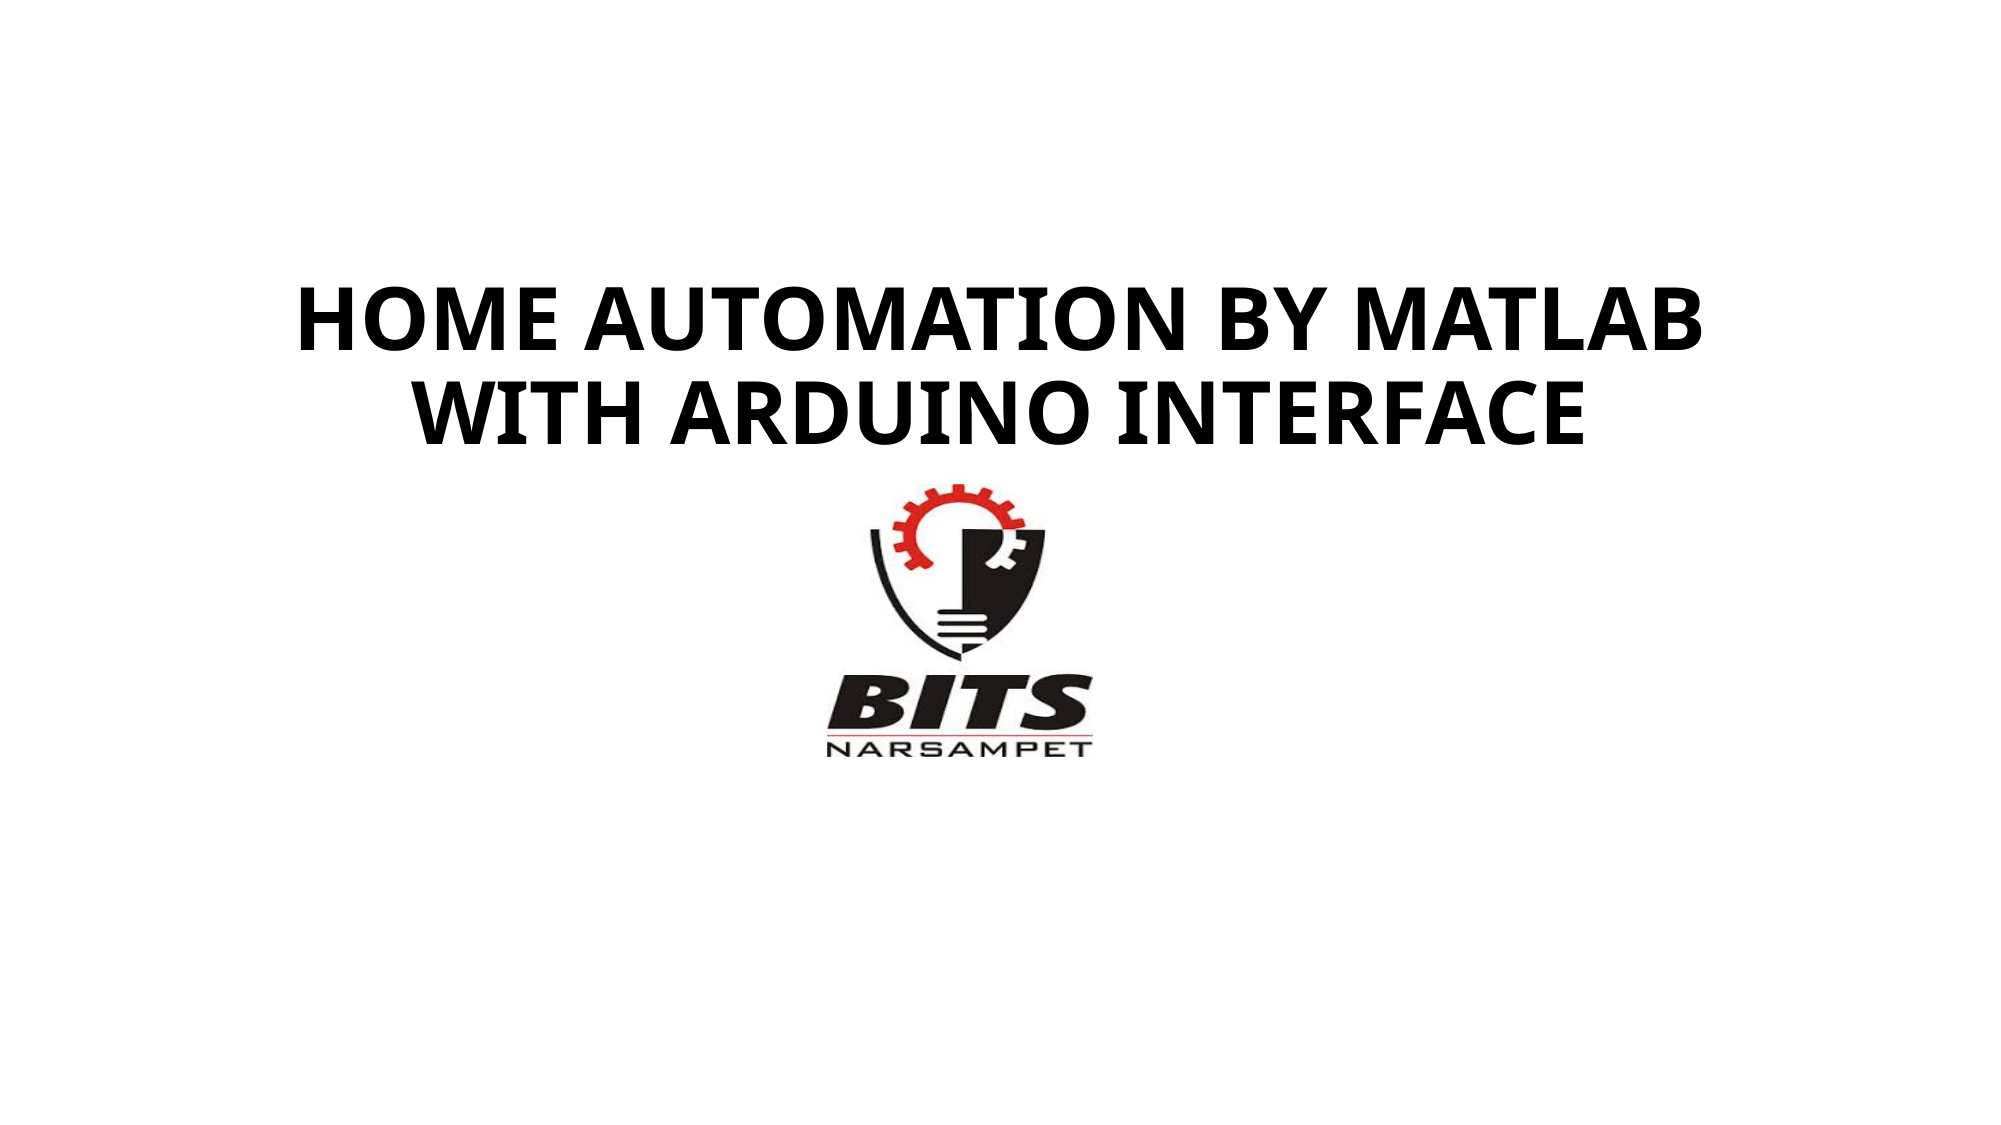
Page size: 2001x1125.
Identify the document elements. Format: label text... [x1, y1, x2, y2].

title HOME AUTOMATION BY MATLAB WITH ARDUINO INTERFACE [249, 184, 1750, 576]
picture [827, 484, 1093, 757]
